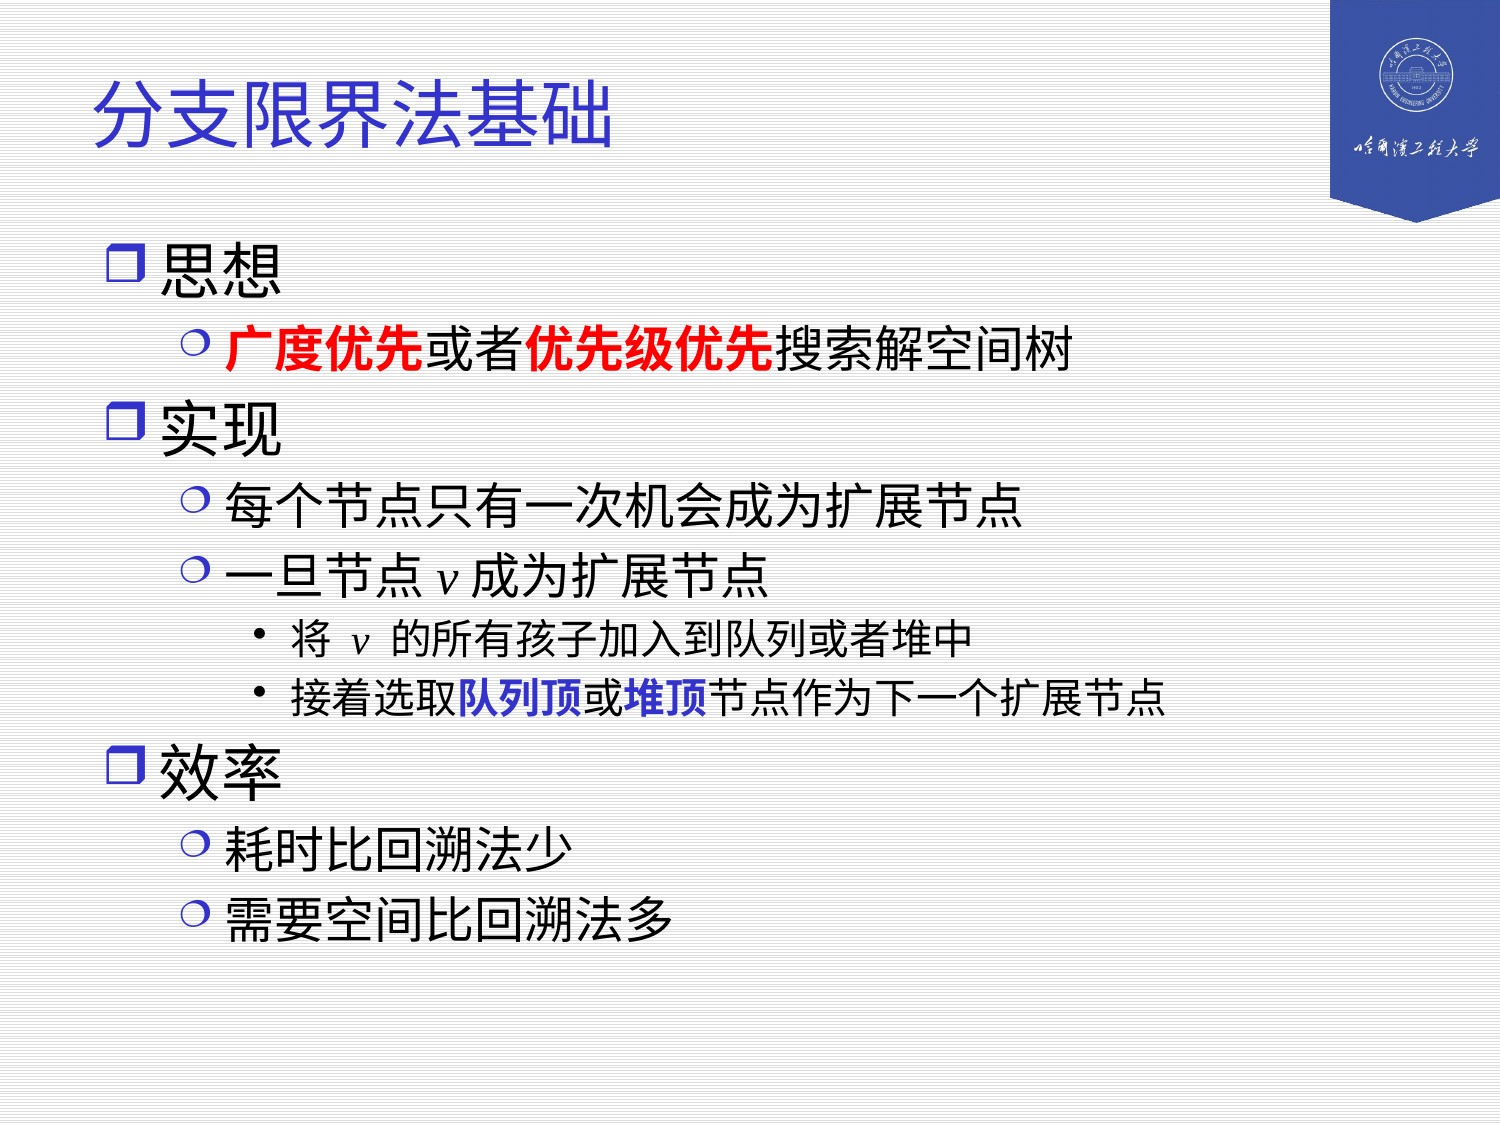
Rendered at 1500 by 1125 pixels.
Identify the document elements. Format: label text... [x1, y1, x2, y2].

list 思想 广度优先或者优先级优先搜索解空间树 实现 每个节点只有一次机会成为扩展节点 一旦节点v成为扩展节点 将 v 的所有孩子加入到队列或者堆中 接着选取队列顶或堆顶节点作为下一个扩展节点 效率 耗时比回溯法少 需要空间比回溯法多 [87, 224, 1363, 1026]
title 分支限界法基础 [74, 37, 1351, 188]
picture [1330, 0, 1500, 223]
